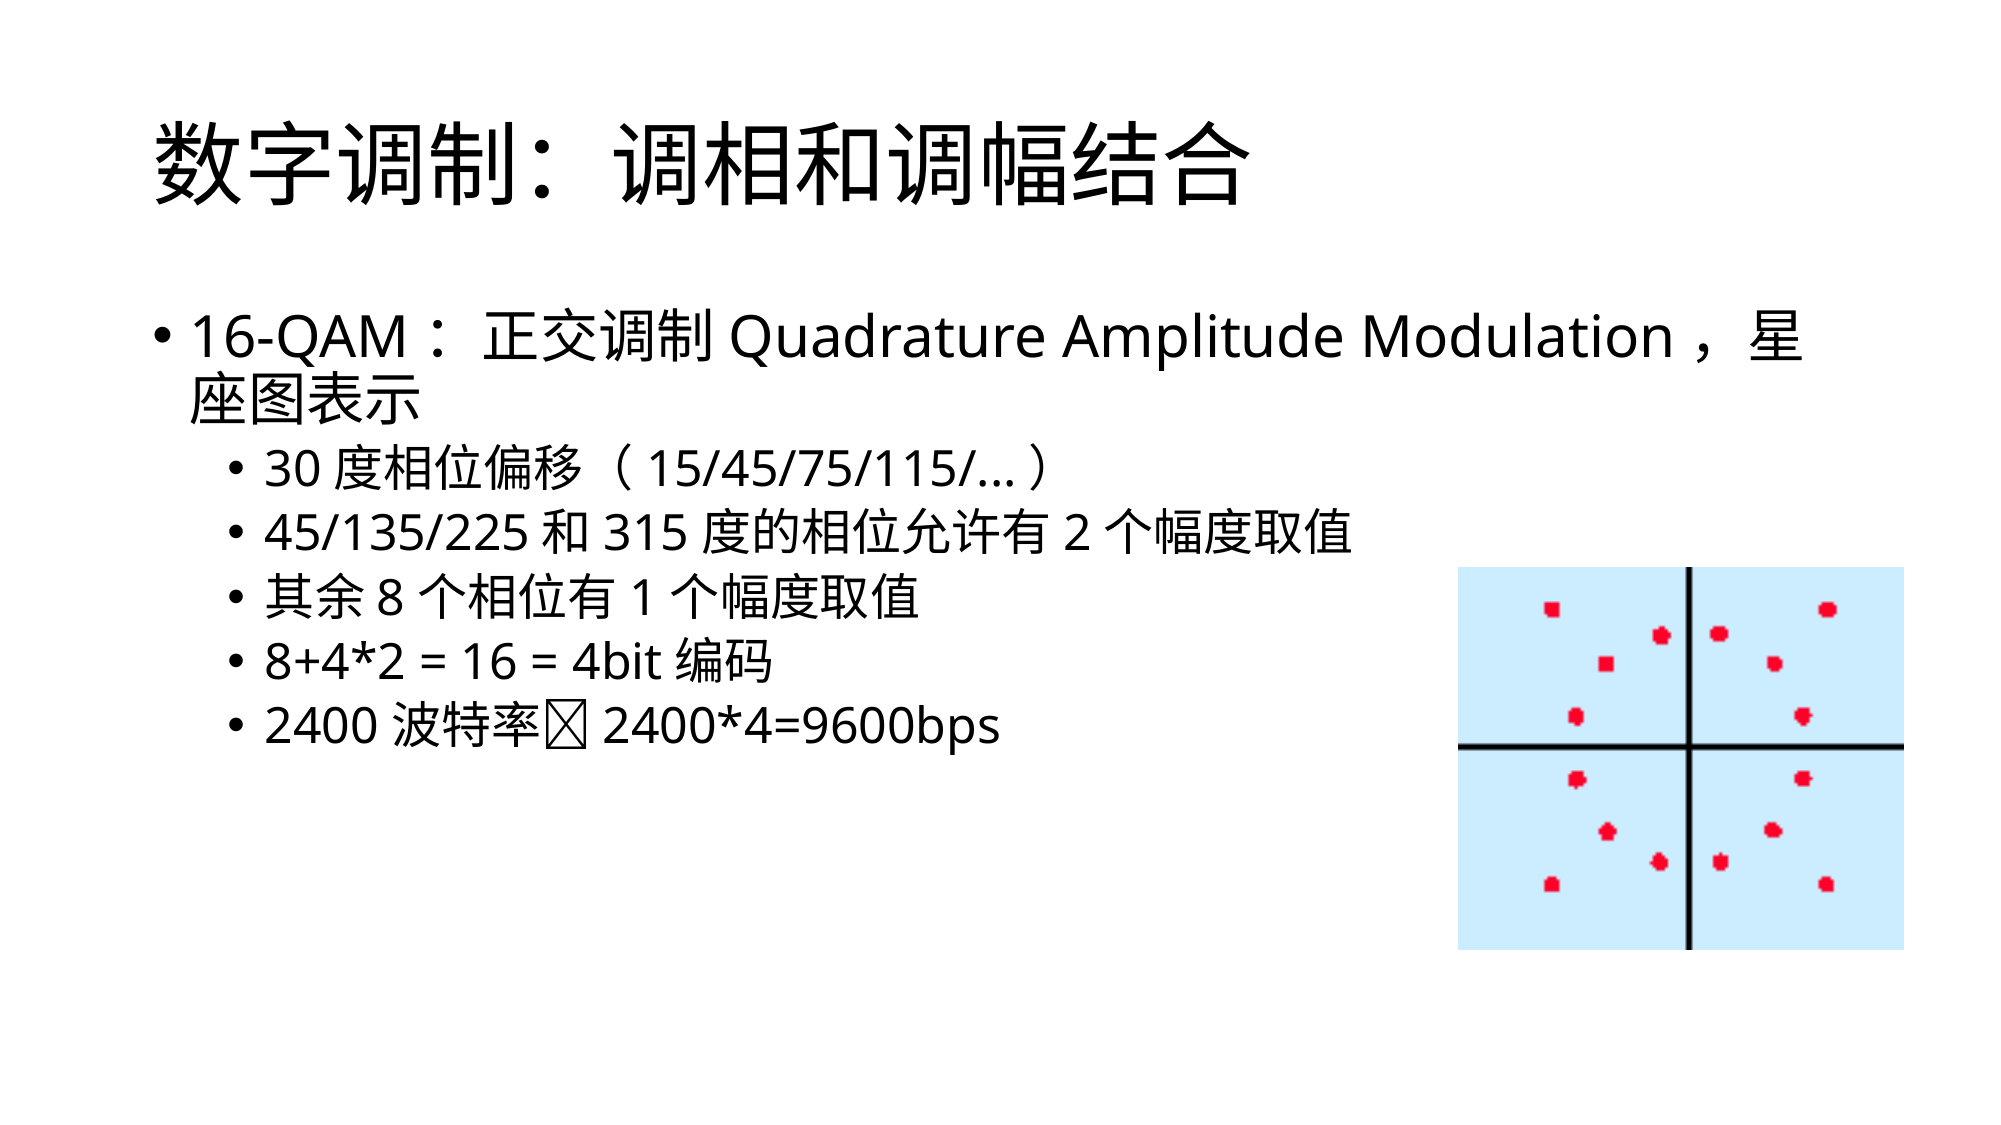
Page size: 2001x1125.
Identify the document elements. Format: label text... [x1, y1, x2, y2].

picture [1458, 567, 1904, 950]
title 数字调制：调相和调幅结合 [137, 59, 1863, 278]
list 16-QAM：正交调制Quadrature Amplitude Modulation，星座图表示 30度相位偏移（15/45/75/115/...） 45/135/225和315度的相位允许有2个幅度取值 其余8个相位有1个幅度取值 8+4*2 = 16 = 4bit编码 2400波特率2400*4=9600bps [137, 299, 1863, 1014]
